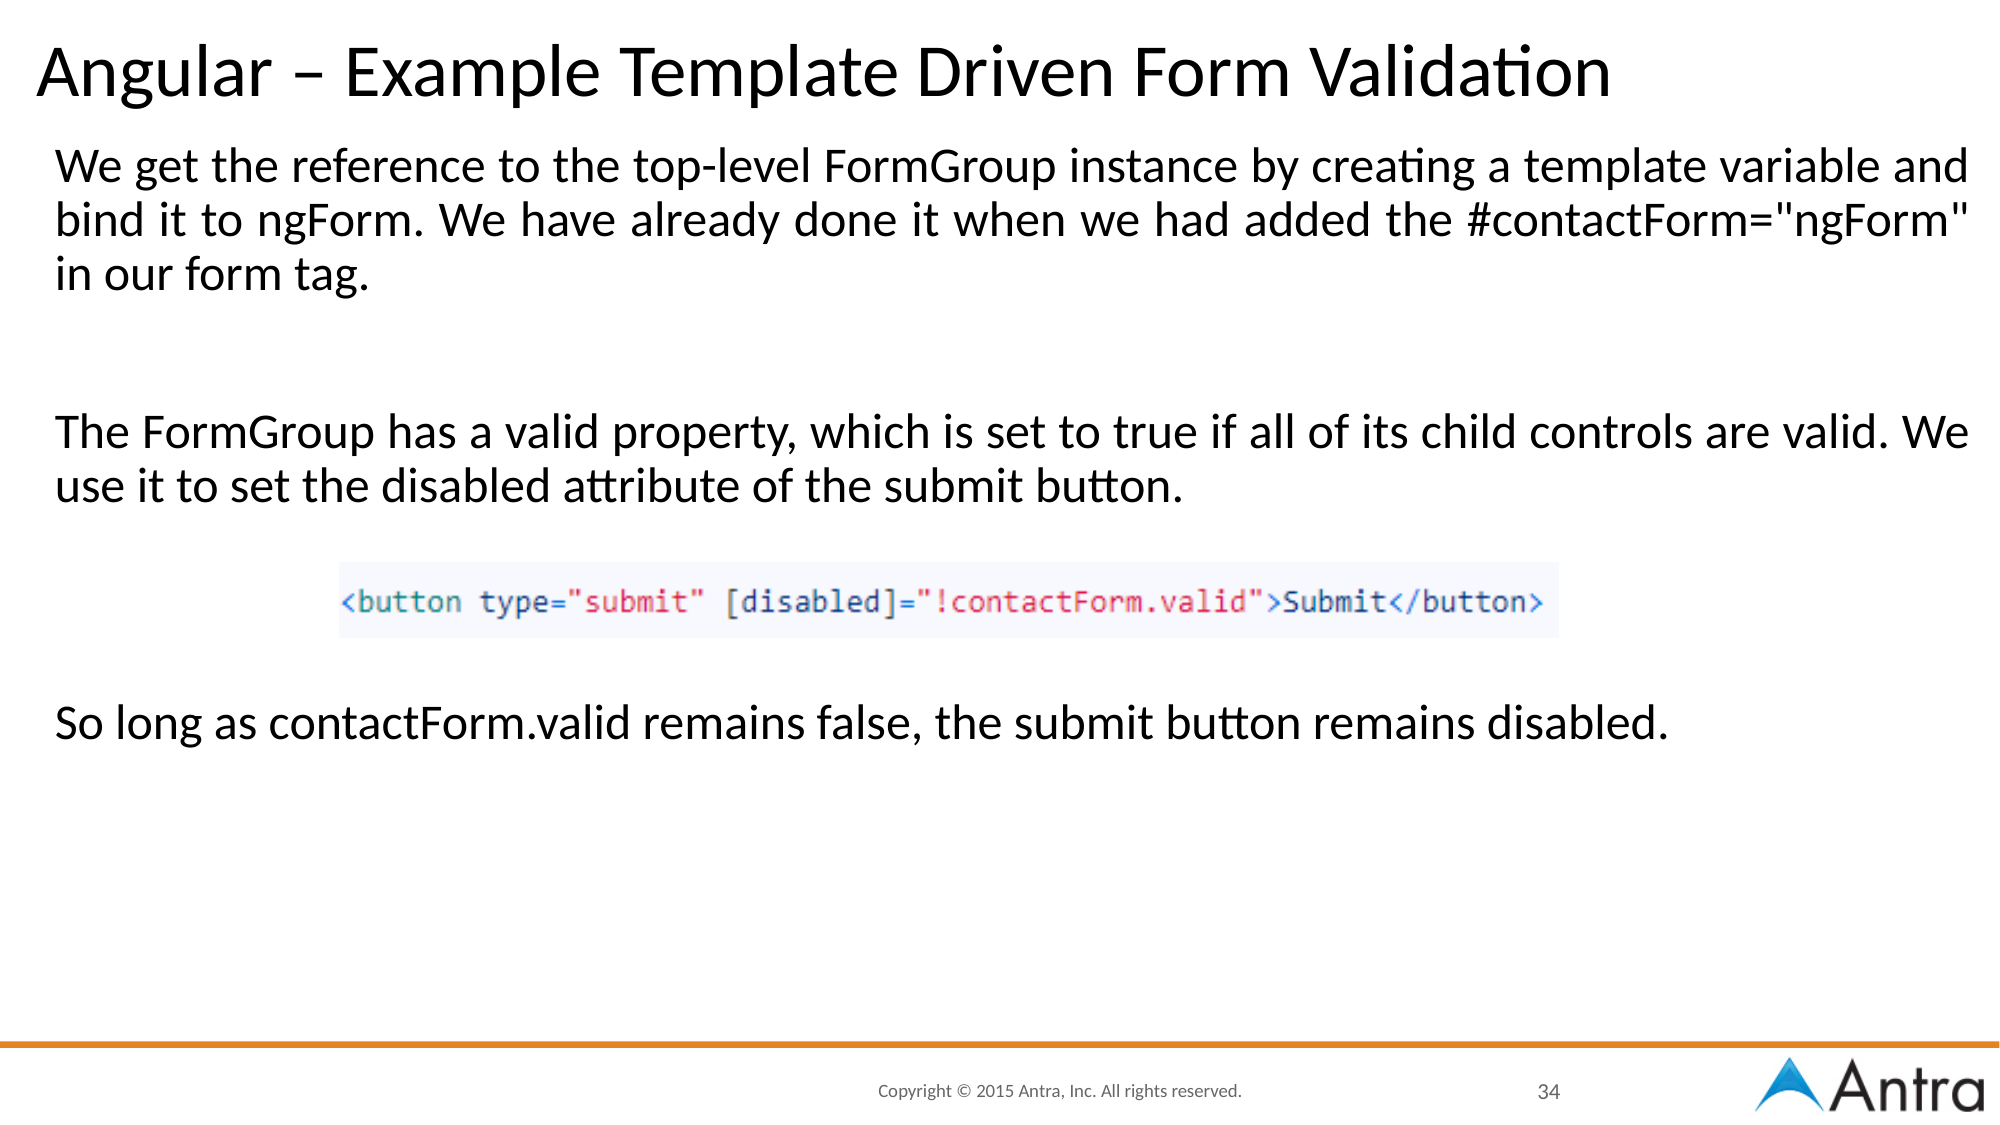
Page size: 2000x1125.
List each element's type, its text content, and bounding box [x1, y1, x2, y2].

title Angular – Example Template Driven Form Validation [36, 47, 1862, 111]
list We get the reference to the top-level FormGroup instance by creating a template variable and bind it to ngForm. We have already done it when we had added the #contactForm="ngForm" in our form tag. The FormGroup has a valid property, which is set to true if all of its child controls are valid. We use it to set the disabled attribute of the submit button. So long as contactForm.valid remains false, the submit button remains disabled. [54, 139, 1971, 865]
picture [338, 562, 1560, 638]
picture [1744, 1048, 1994, 1122]
slide_number 34 [1498, 1075, 1561, 1106]
